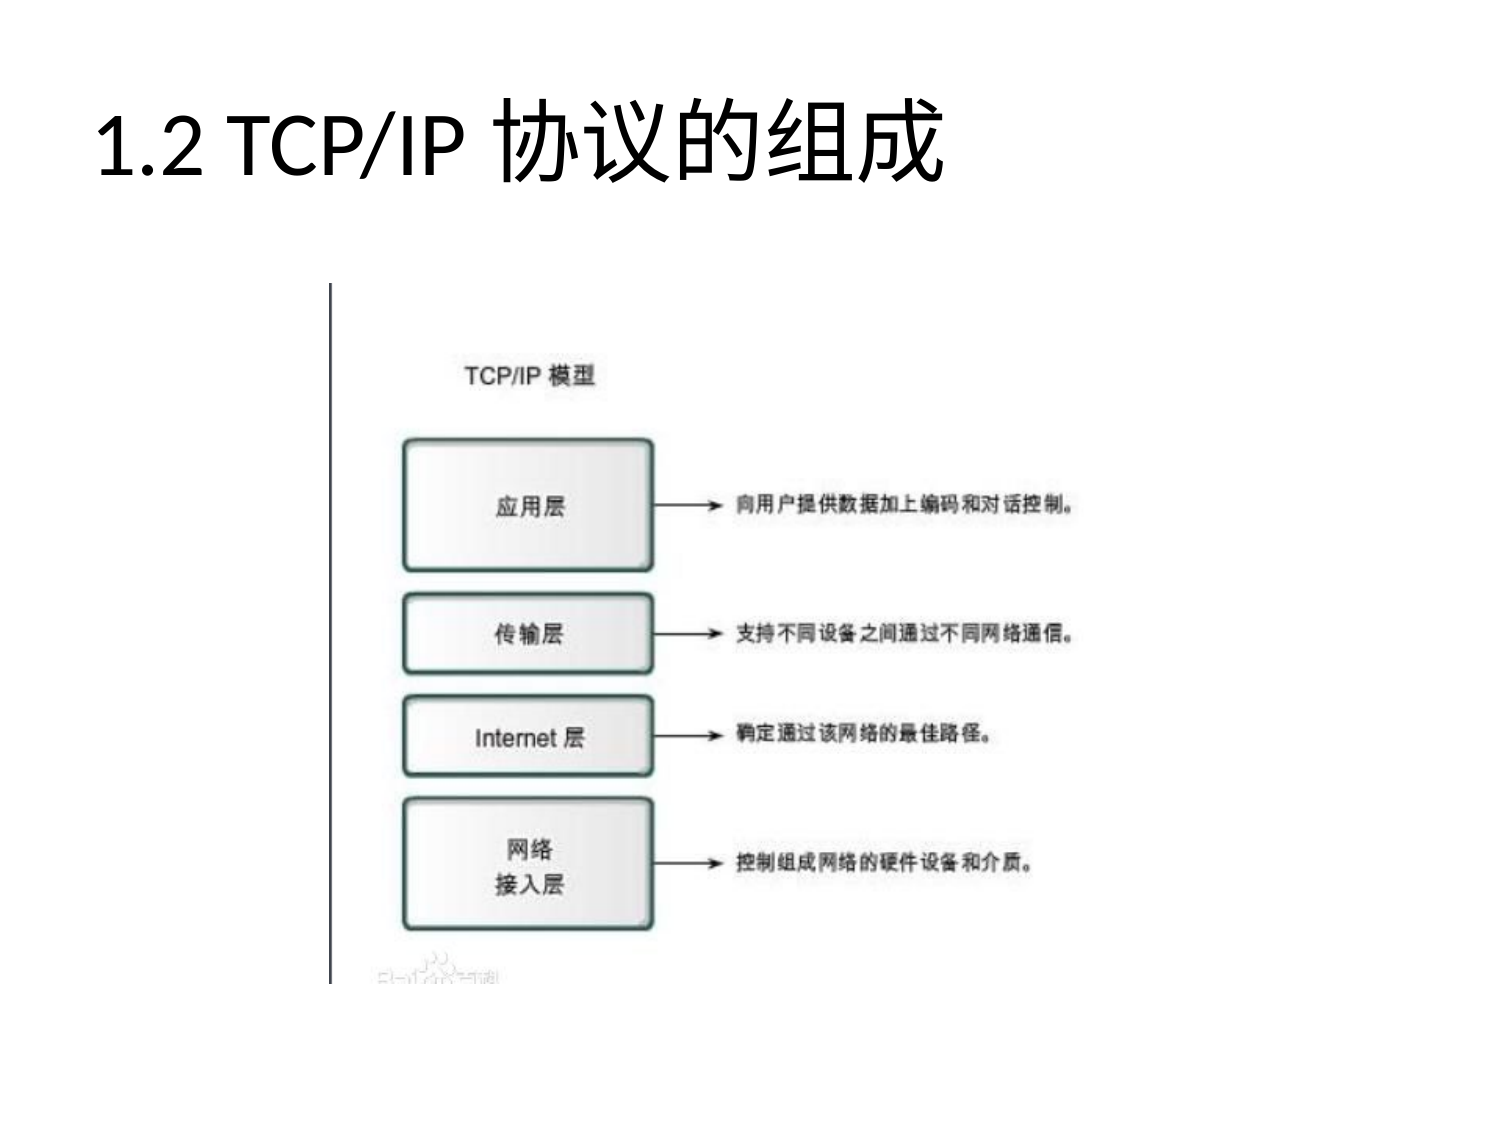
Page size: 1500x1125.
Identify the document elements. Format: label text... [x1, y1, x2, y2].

title 1.2 TCP/IP协议的组成 [75, 45, 1425, 233]
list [329, 283, 1171, 984]
